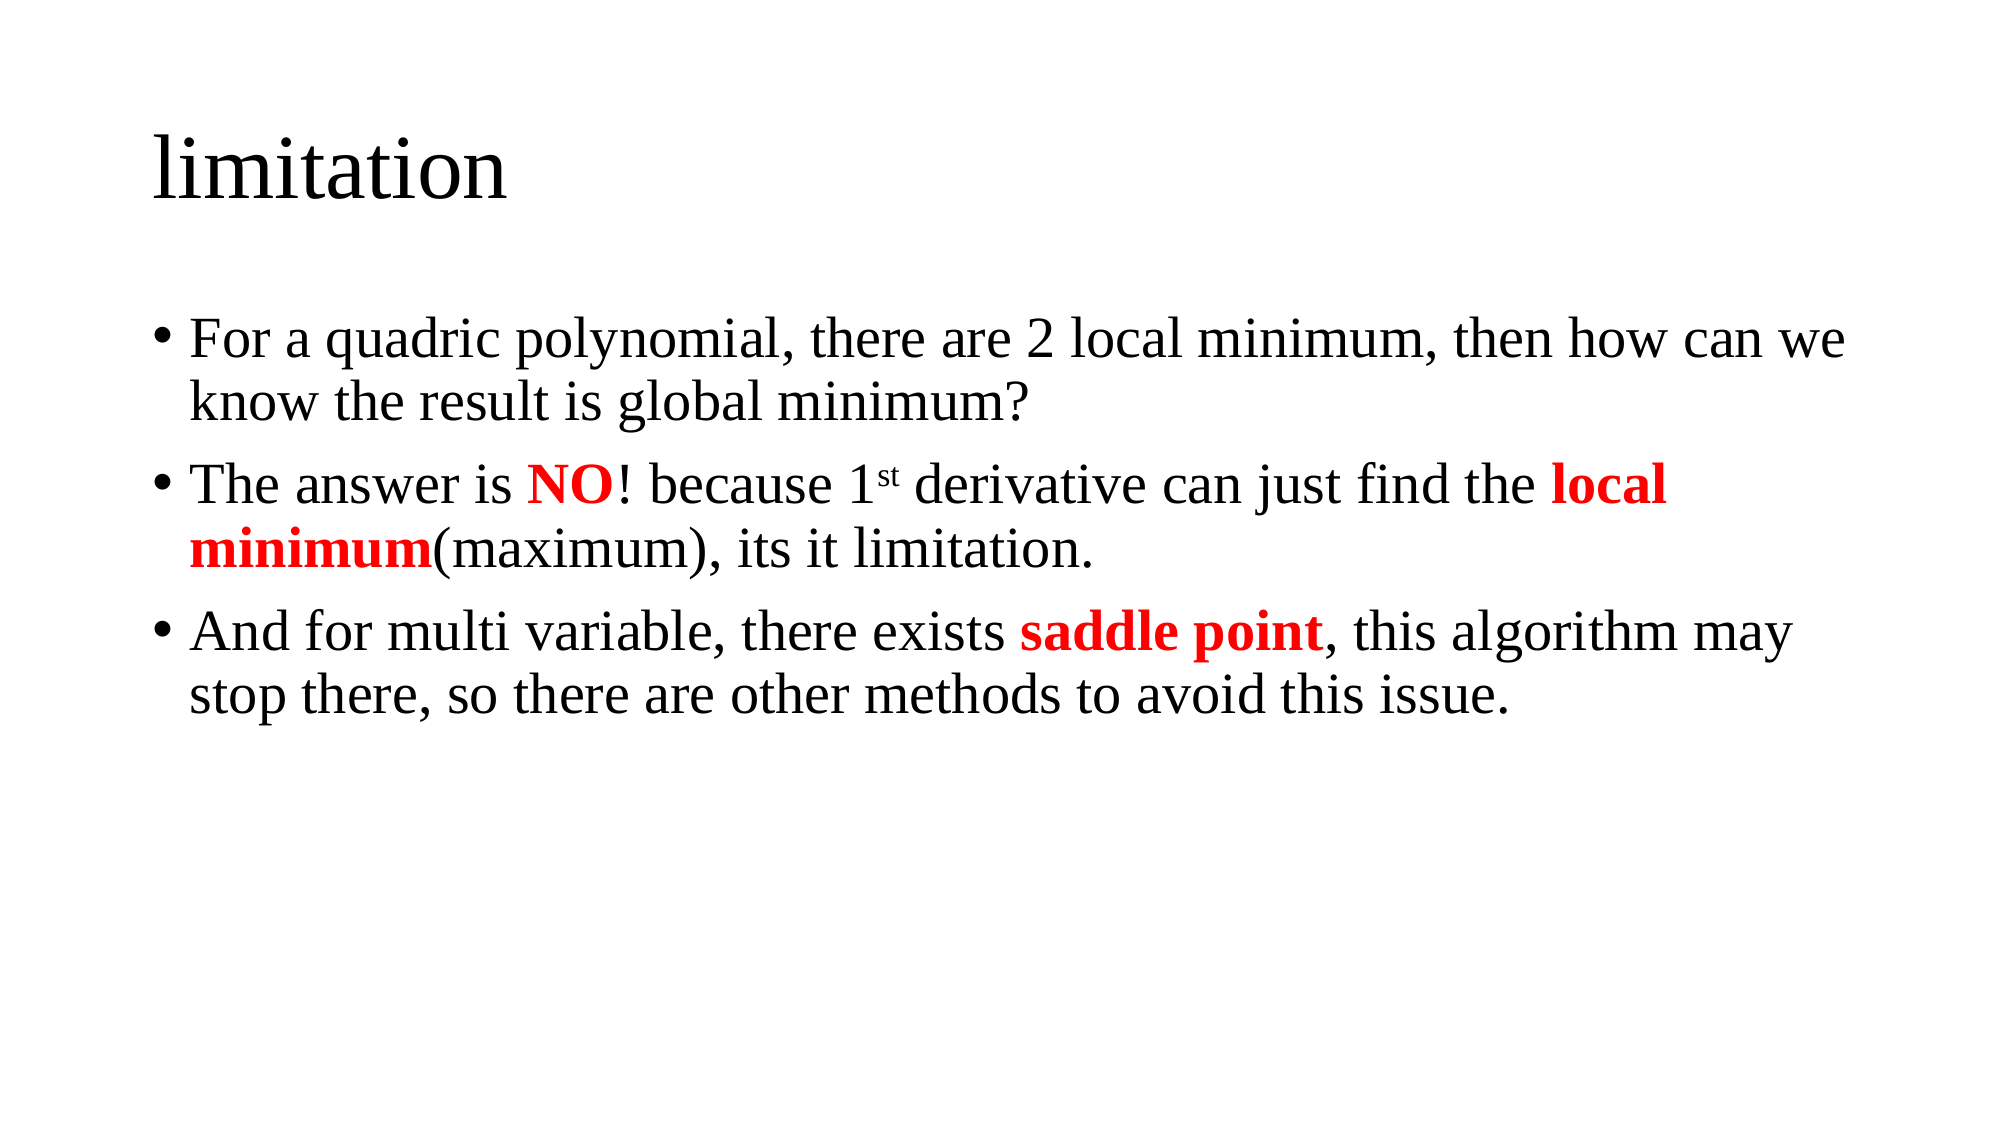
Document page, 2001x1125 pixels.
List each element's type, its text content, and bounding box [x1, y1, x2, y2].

list For a quadric polynomial, there are 2 local minimum, then how can we know the result is global minimum? The answer is NO! because 1st derivative can just find the local minimum(maximum), its it limitation. And for multi variable, there exists saddle point, this algorithm may stop there, so there are other methods to avoid this issue. [137, 299, 1863, 1014]
title limitation [137, 59, 1863, 278]
